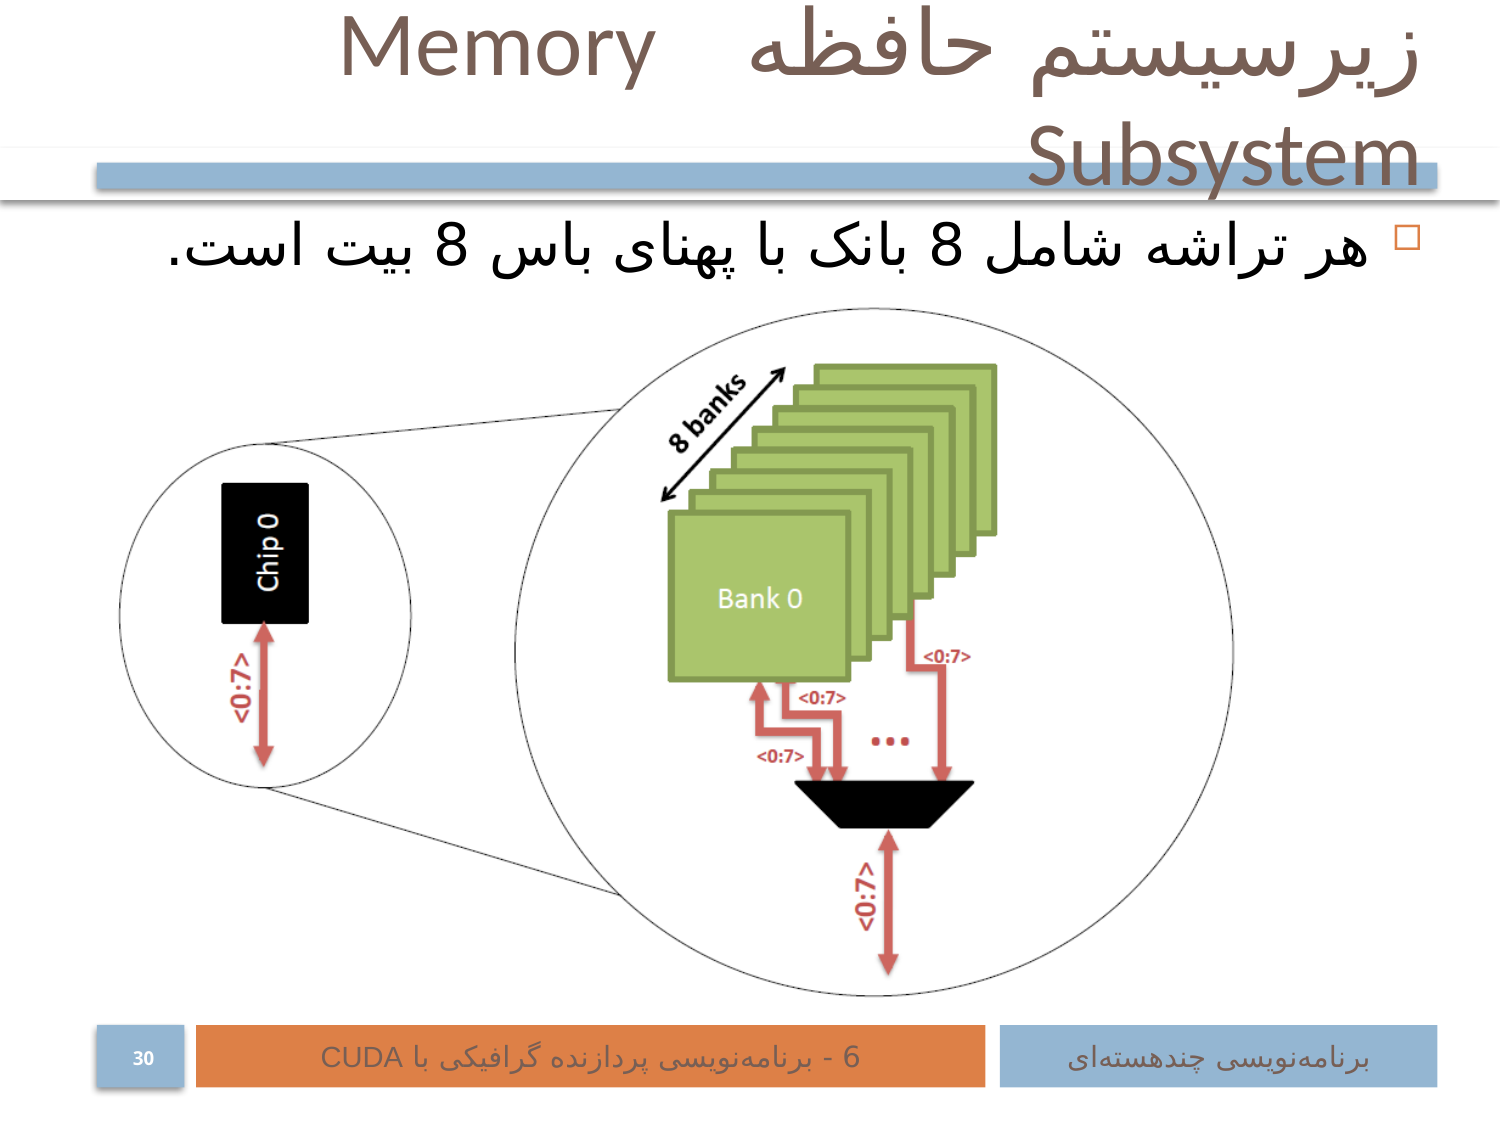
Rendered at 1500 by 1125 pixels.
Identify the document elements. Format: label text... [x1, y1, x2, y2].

slide_number 30 [99, 1038, 188, 1079]
picture [112, 297, 1288, 1005]
footer 6 - برنامه‌نویسی پردازنده گرافیکی با CUDA [196, 1025, 986, 1088]
list هر تراشه شامل 8 بانک با پهنای باس 8 بیت است. [100, 200, 1438, 1000]
slide_number برنامه‌نویسی چند‌هسته‌ای [999, 1025, 1438, 1088]
title زیرسیستم حافظه Memory Subsystem [100, 37, 1438, 150]
